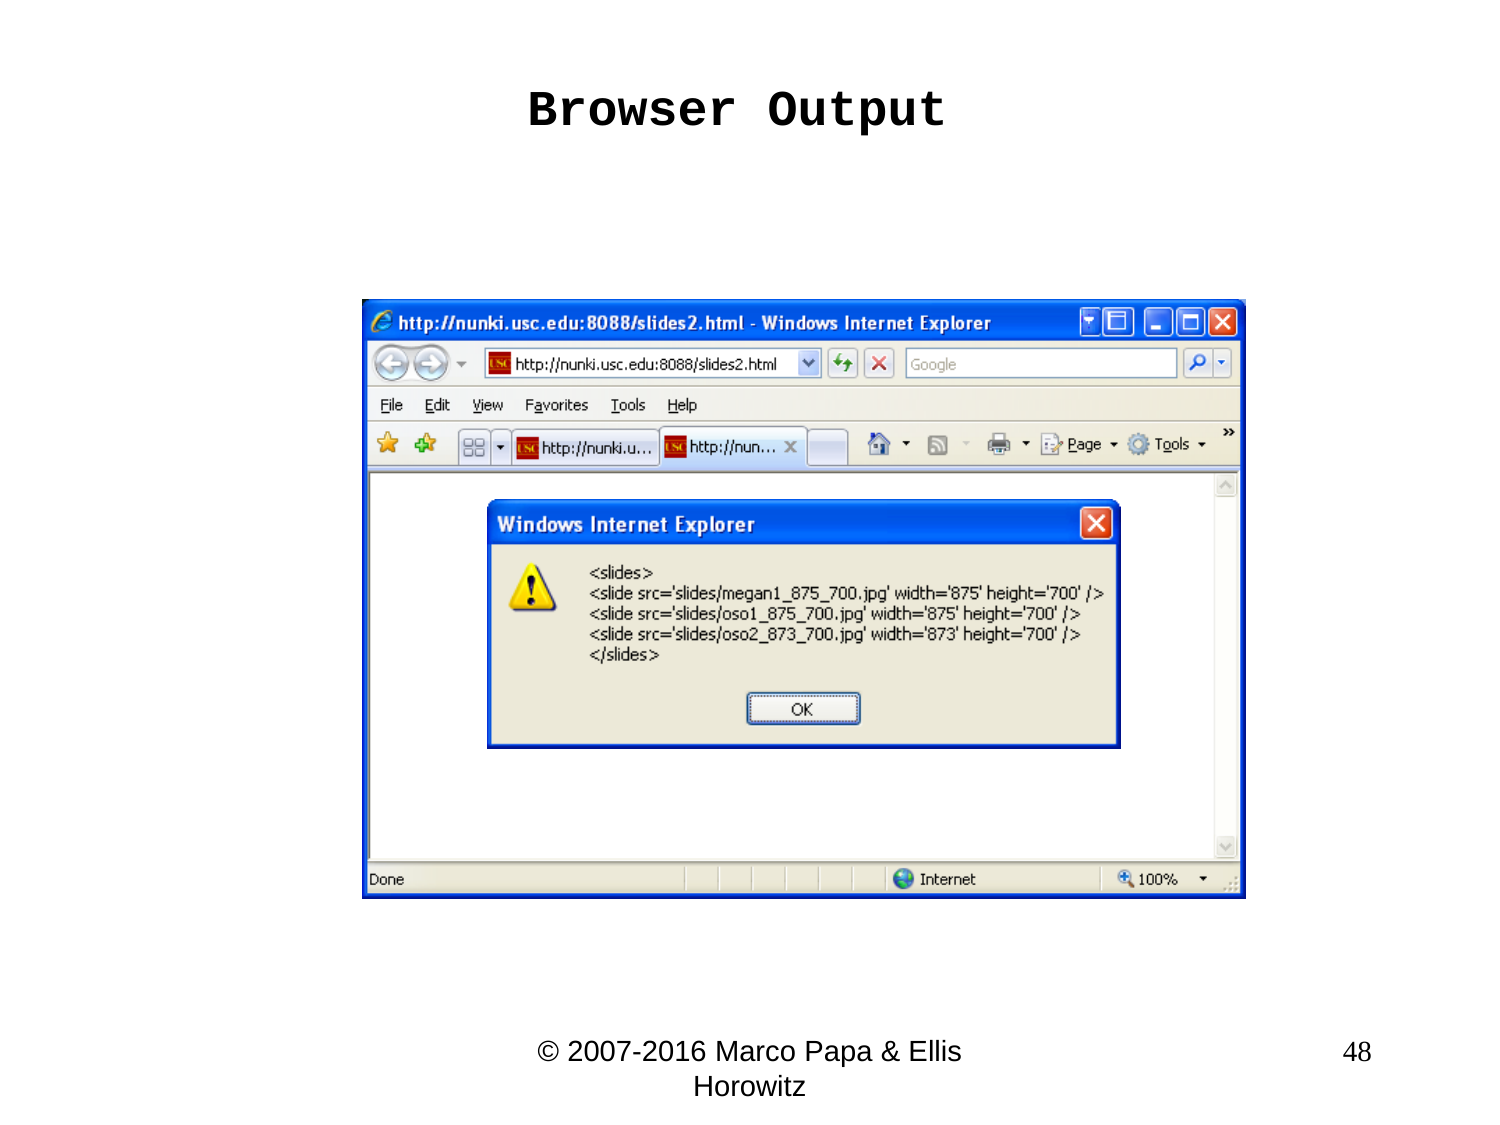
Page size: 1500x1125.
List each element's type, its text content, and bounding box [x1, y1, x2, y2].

title Browser Output [99, 62, 1375, 148]
slide_number 48 [1074, 1025, 1388, 1100]
picture [362, 299, 1246, 899]
footer © 2007-2016 Marco Papa & Ellis Horowitz [462, 1025, 1038, 1100]
